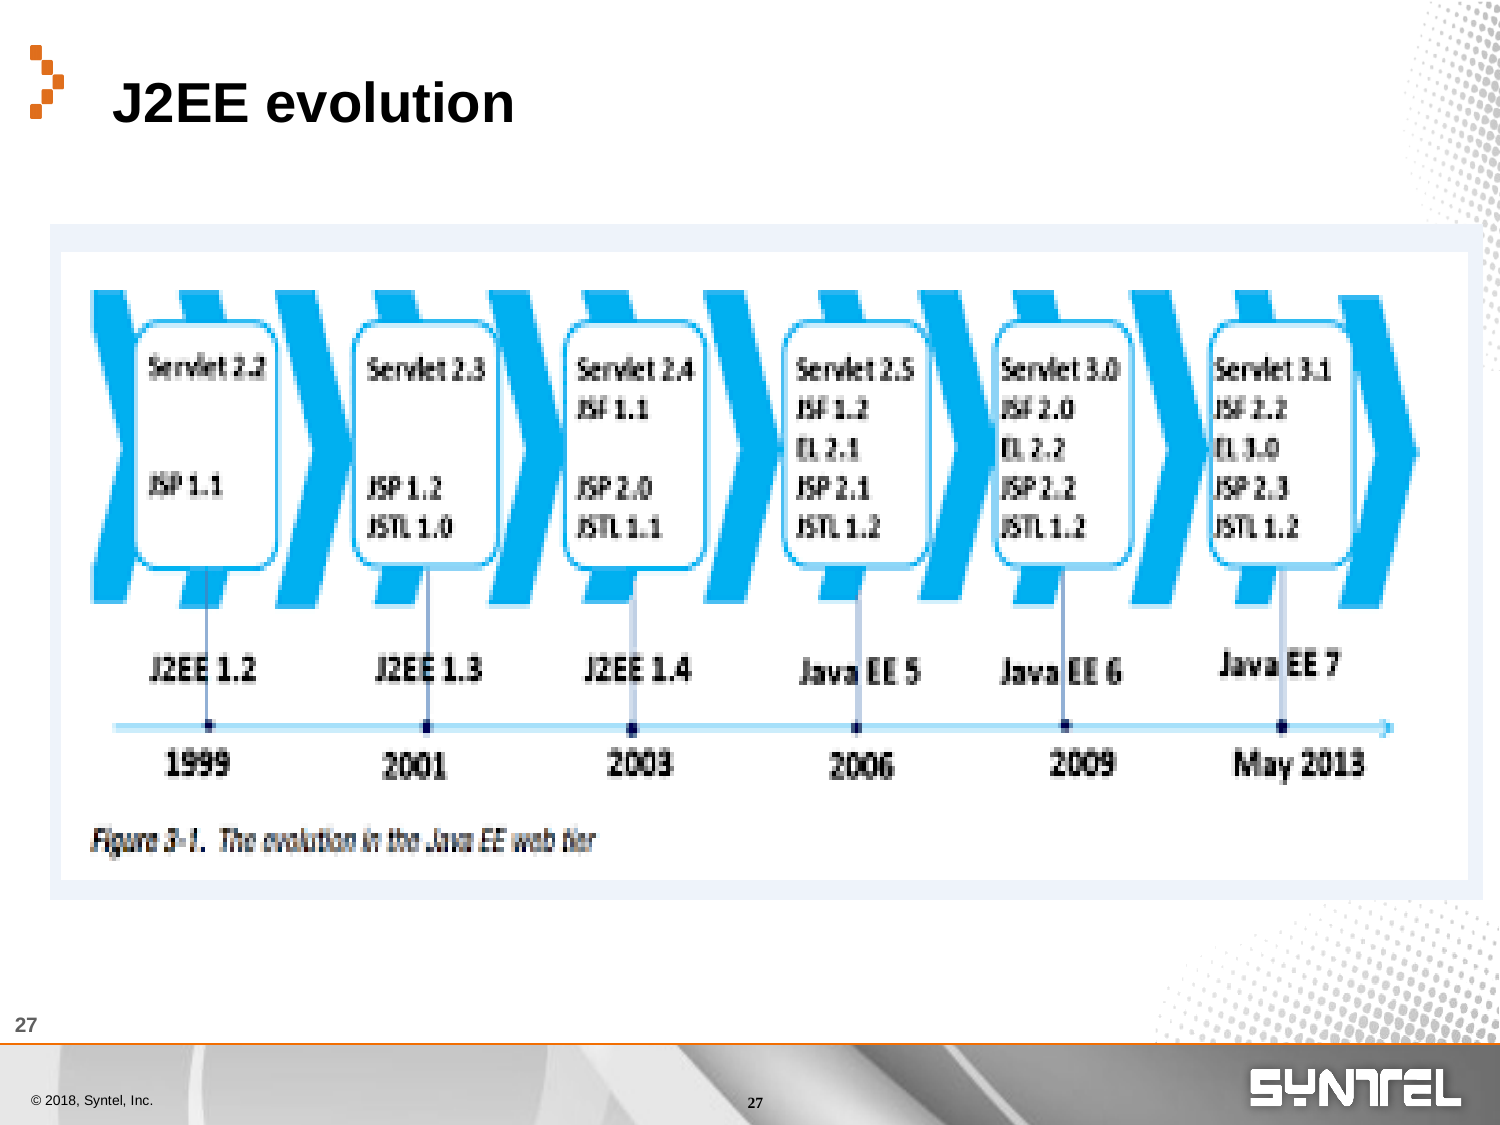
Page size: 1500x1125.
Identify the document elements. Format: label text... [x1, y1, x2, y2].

picture [49, 224, 1483, 901]
title J2EE evolution [112, 24, 1220, 175]
slide_number 27 [0, 1004, 164, 1048]
picture [30, 45, 64, 119]
picture [1250, 1069, 1462, 1112]
